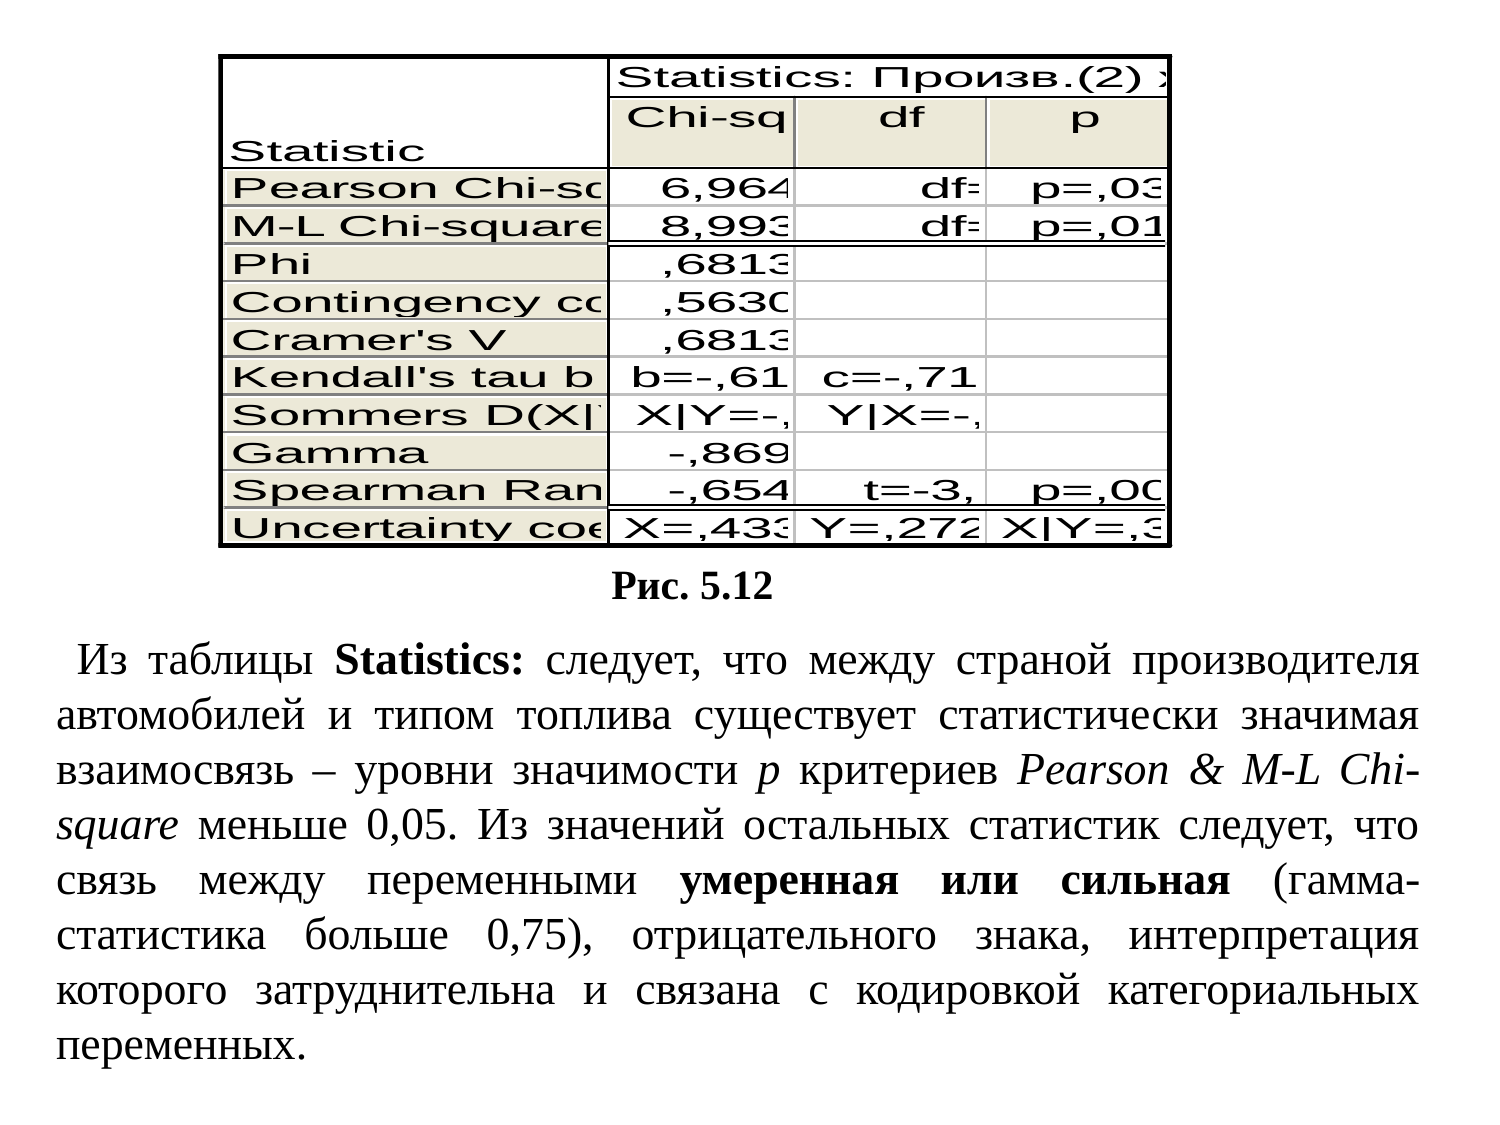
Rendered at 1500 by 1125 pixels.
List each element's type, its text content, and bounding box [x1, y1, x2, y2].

text_box Рис. 5.12 [596, 557, 868, 616]
text_box Из таблицы Statistics: следует, что между страной производителя автомобилей и типом топлива существует статистически значимая взаимосвязь – уровни значимости p критериев Pearson & M-L Chi-square меньше 0,05. Из значений остальных статистик следует, что связь между переменными умеренная или сильная (гамма-статистика больше 0,75), отрицательного знака, интерпретация которого затруднительна и связана с кодировкой категориальных переменных. [41, 621, 1436, 1077]
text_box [218, 54, 1188, 548]
